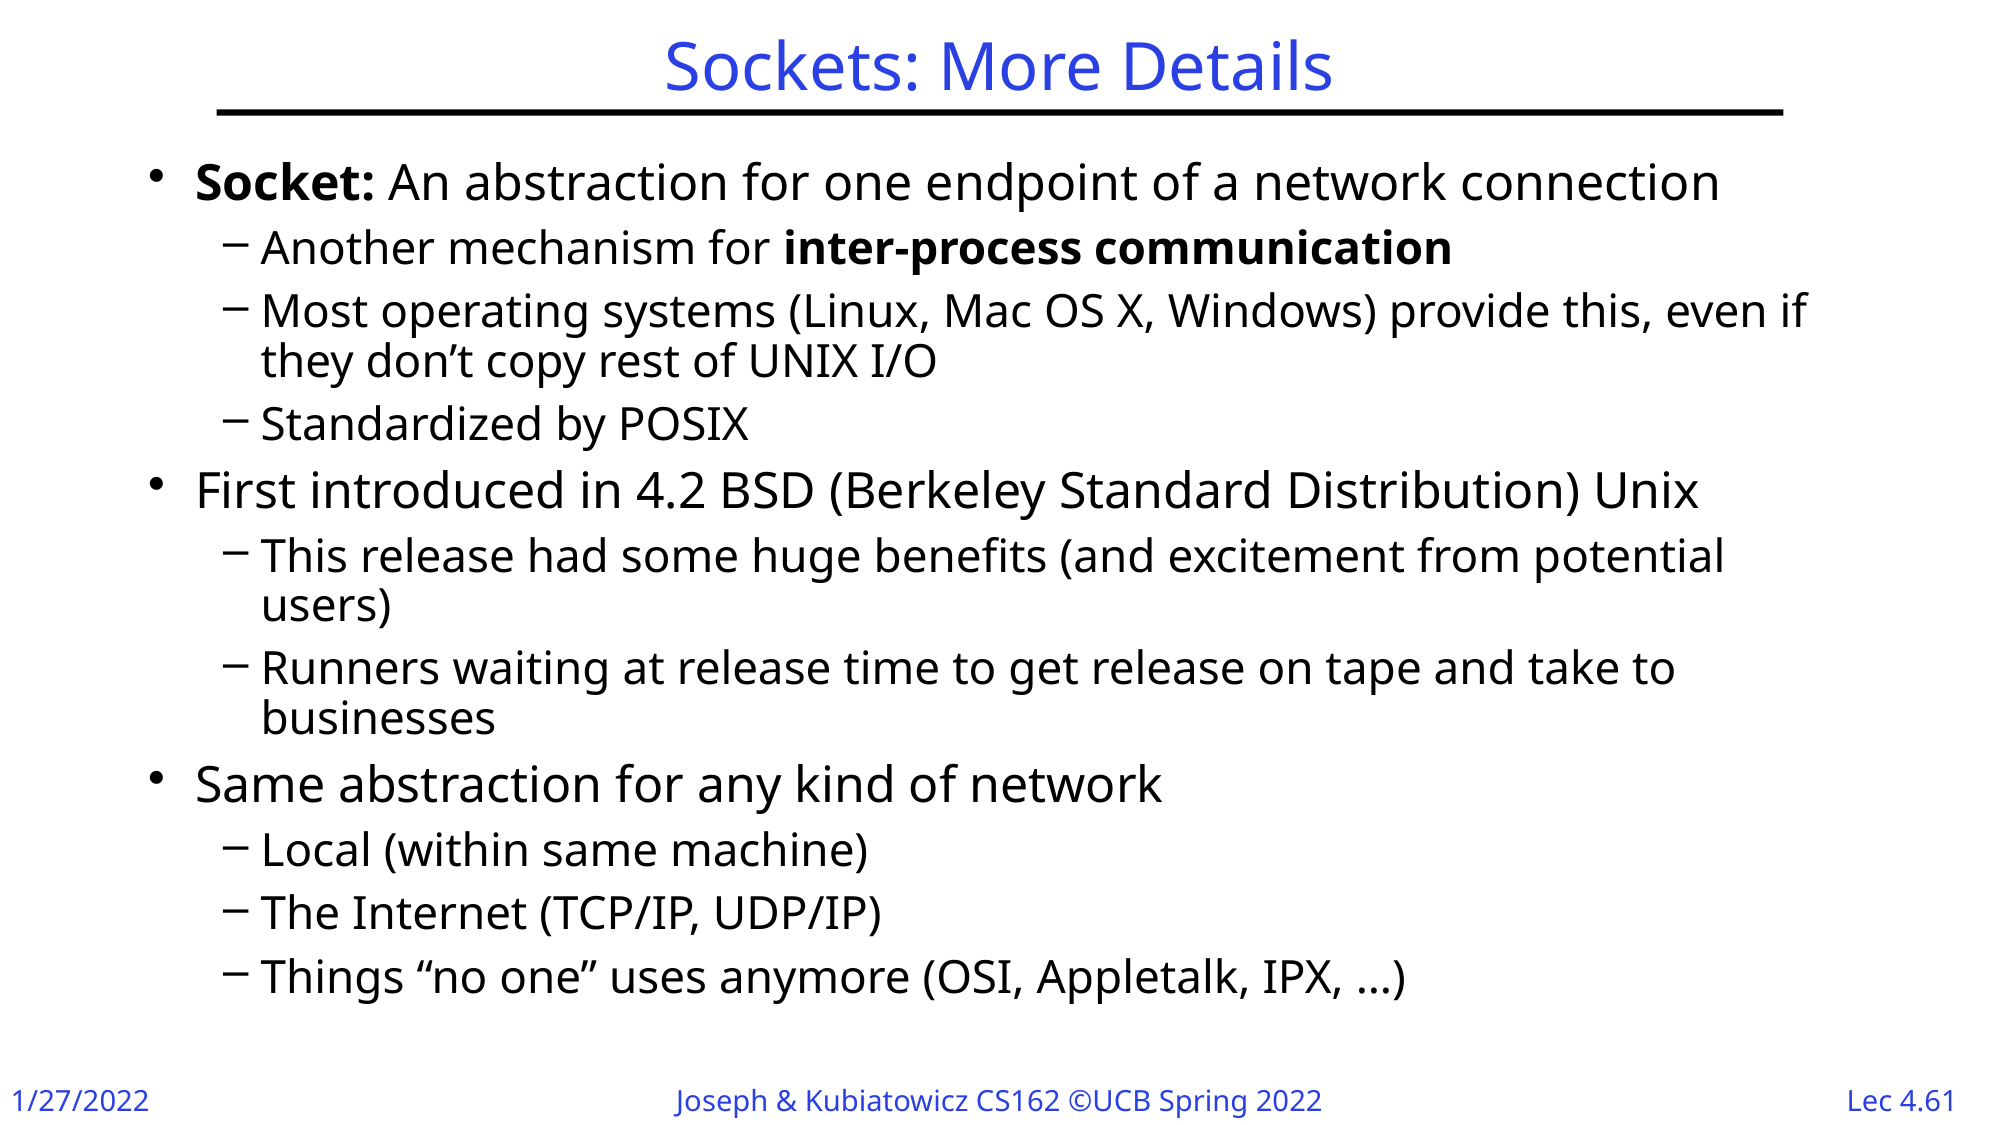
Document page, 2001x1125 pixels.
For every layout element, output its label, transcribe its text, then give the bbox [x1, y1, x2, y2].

title Sockets: More Details [216, 24, 1784, 113]
list Socket: An abstraction for one endpoint of a network connection Another mechanism for inter-process communication Most operating systems (Linux, Mac OS X, Windows) provide this, even if they don’t copy rest of UNIX I/O Standardized by POSIX First introduced in 4.2 BSD (Berkeley Standard Distribution) Unix This release had some huge benefits (and excitement from potential users) Runners waiting at release time to get release on tape and take to businesses Same abstraction for any kind of network Local (within same machine) The Internet (TCP/IP, UDP/IP) Things “no one” uses anymore (OSI, Appletalk, IPX, …) [133, 149, 1867, 988]
